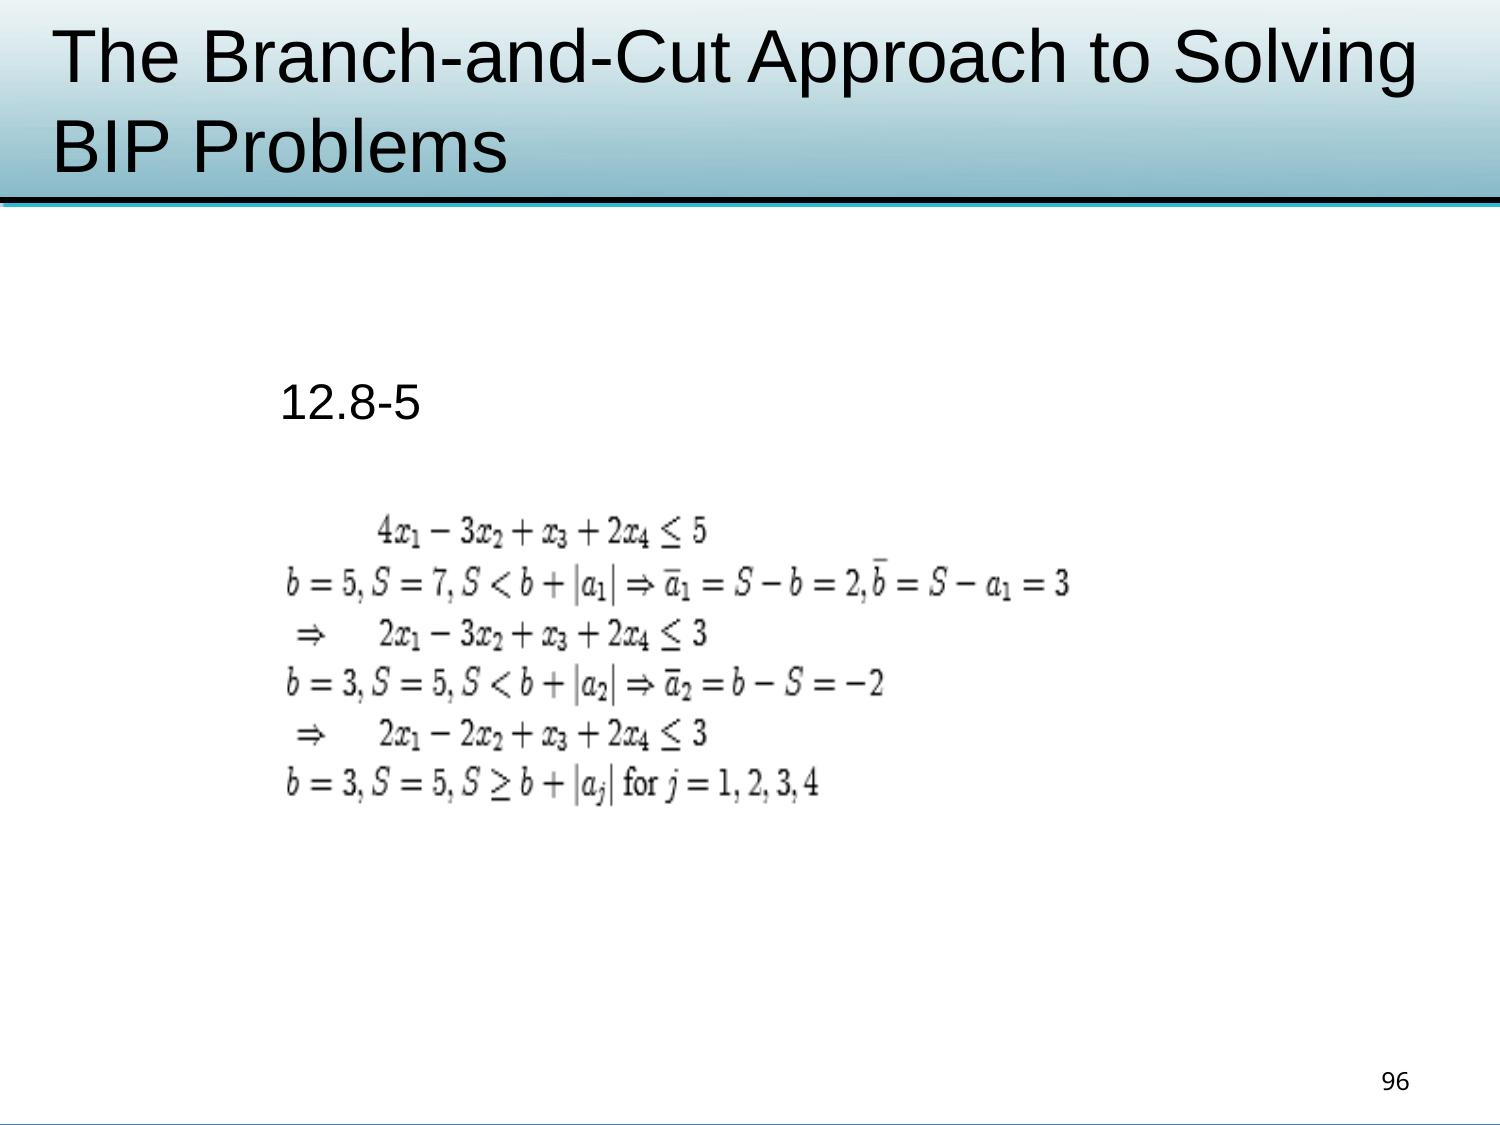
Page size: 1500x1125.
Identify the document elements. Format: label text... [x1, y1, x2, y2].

picture [237, 499, 1113, 826]
picture [0, 203, 1500, 207]
title The Branch-and-Cut Approach to Solving BIP Problems [0, 0, 1500, 199]
text_box 12.8-5 [250, 362, 451, 438]
slide_number 96 [1074, 1052, 1425, 1113]
